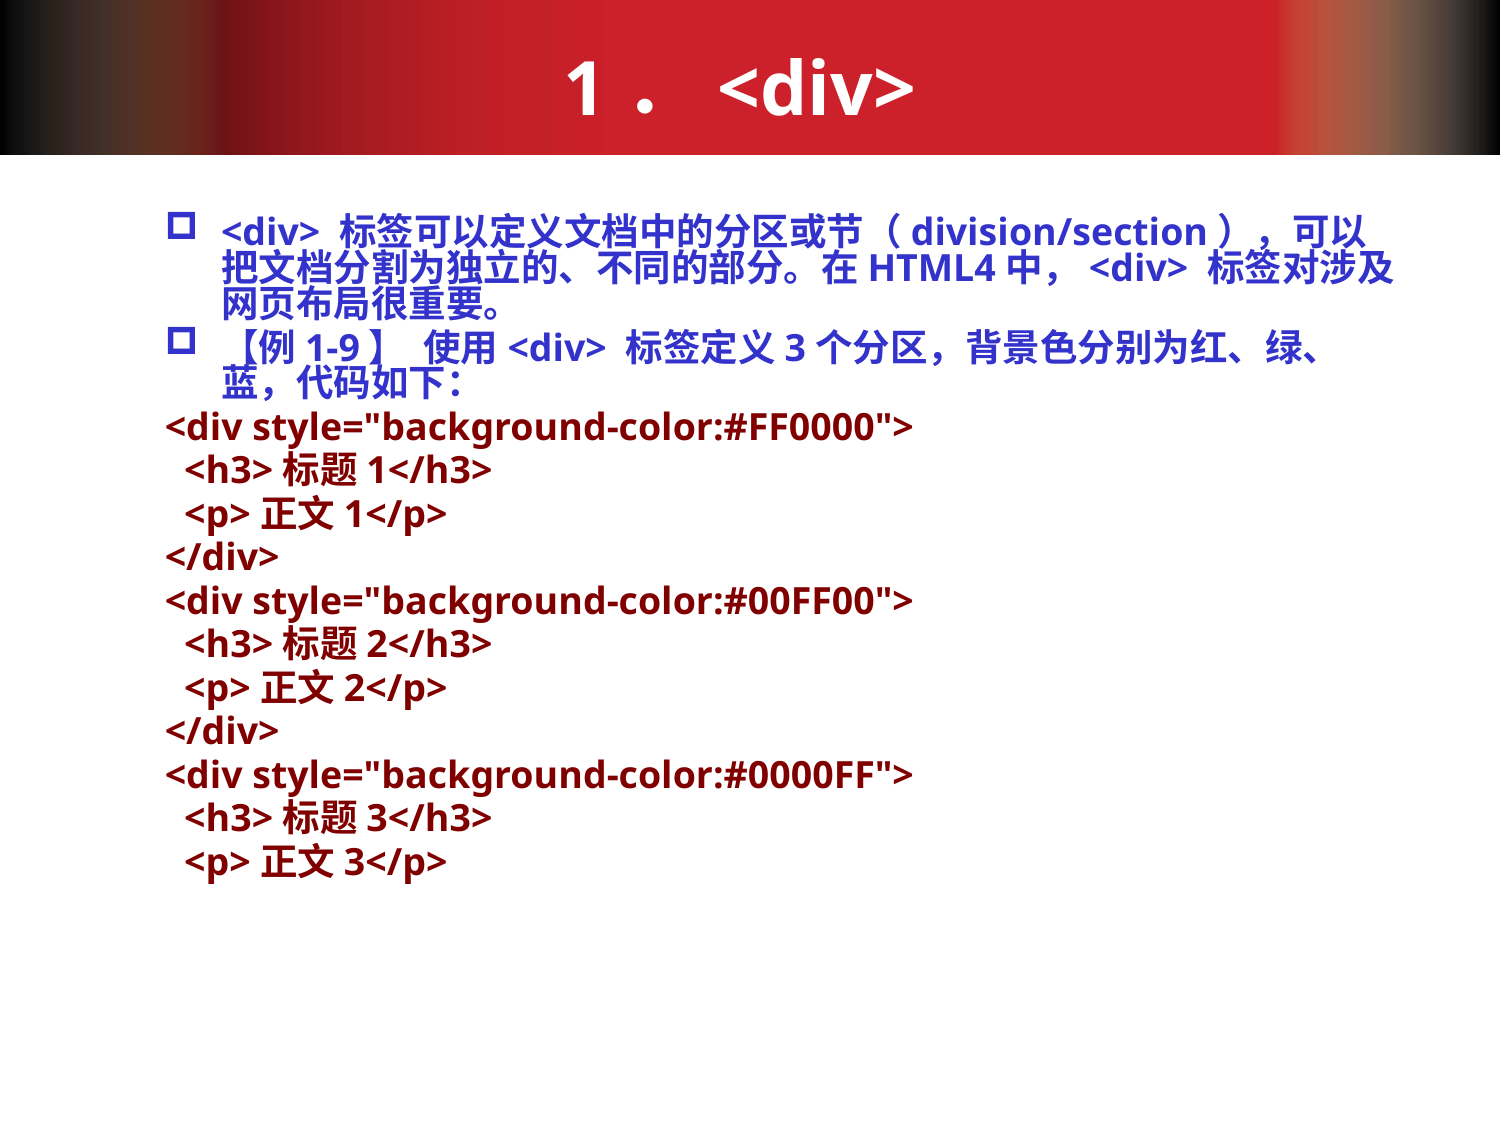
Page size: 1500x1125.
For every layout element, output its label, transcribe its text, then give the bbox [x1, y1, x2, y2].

list <div> 标签可以定义文档中的分区或节（division/section），可以把文档分割为独立的、不同的部分。在HTML4中，<div> 标签对涉及网页布局很重要。 【例1-9】 使用<div> 标签定义3个分区，背景色分别为红、绿、蓝，代码如下： <div style="background-color:#FF0000"> <h3>标题1</h3> <p>正文1</p> </div> <div style="background-color:#00FF00"> <h3>标题2</h3> <p>正文2</p> </div> <div style="background-color:#0000FF"> <h3>标题3</h3> <p>正文3</p> [149, 209, 1412, 963]
title 1．<div> [62, 21, 1438, 150]
picture [0, 0, 1500, 155]
